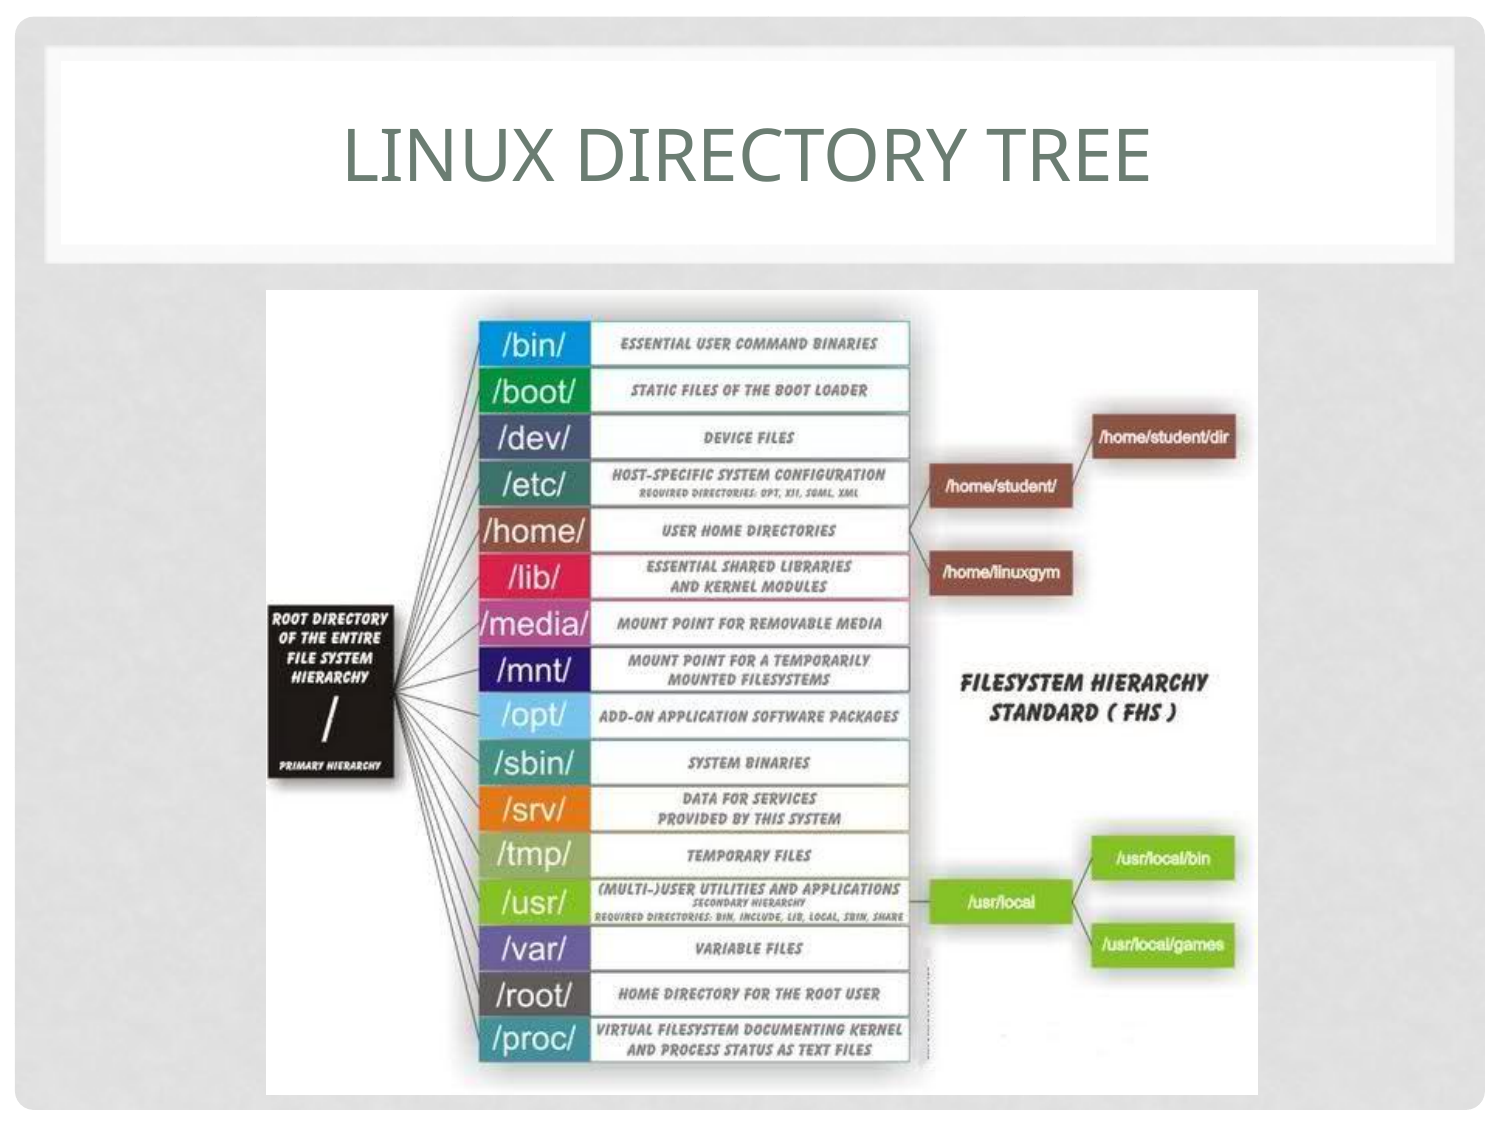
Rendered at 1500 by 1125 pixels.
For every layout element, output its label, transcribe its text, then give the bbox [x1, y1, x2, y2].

picture [265, 290, 1259, 1096]
title Linux directory tree [69, 66, 1425, 238]
